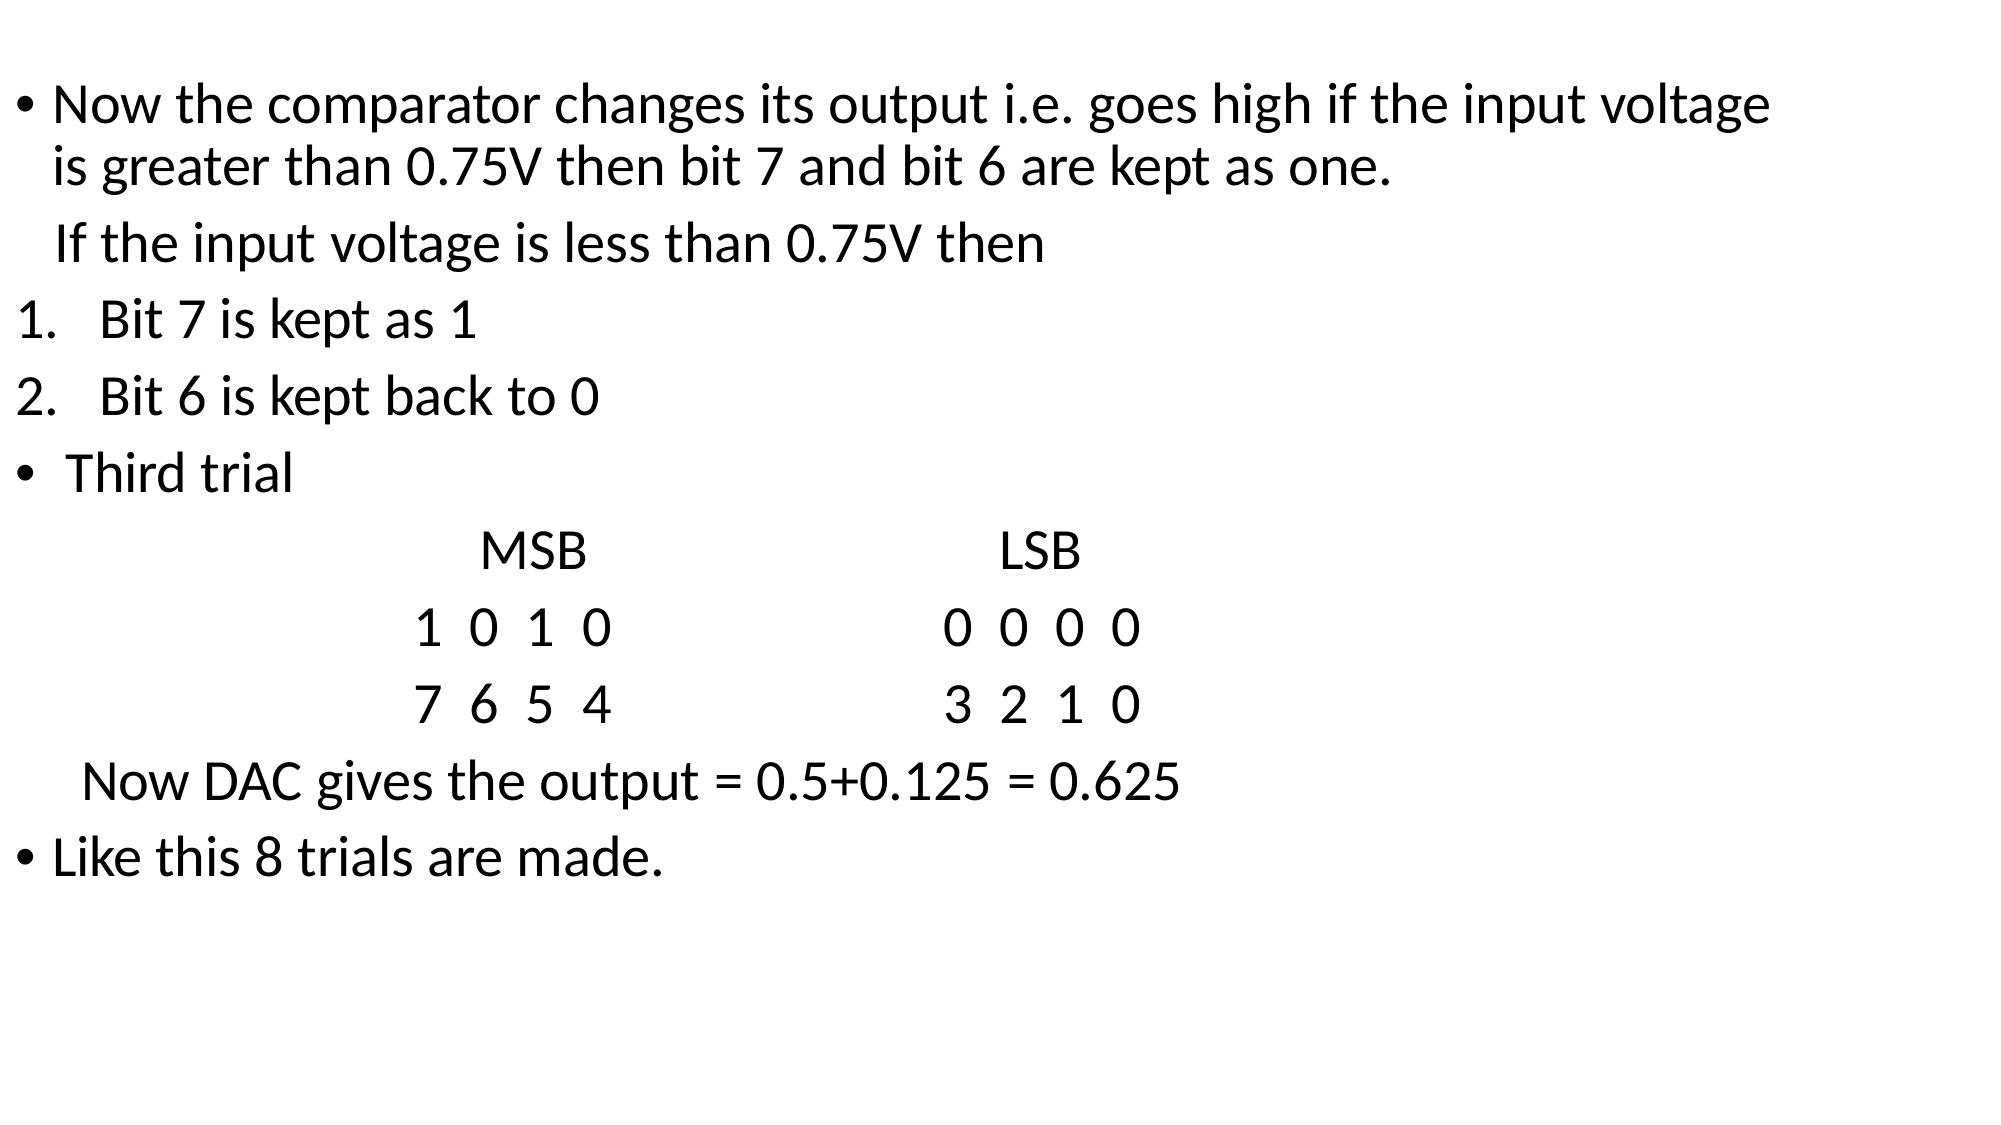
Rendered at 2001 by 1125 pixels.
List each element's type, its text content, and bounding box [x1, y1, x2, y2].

text_box 2. Bit 6 is kept back to 0 [14, 369, 609, 435]
text_box 1. Bit 7 is kept as 1 [14, 292, 487, 358]
text_box MSB LSB [479, 522, 1089, 589]
text_box • Now the comparator changes its output i.e. goes high if the input voltage is greater than 0.75V then bit 7 and bit 6 are kept as one. [15, 73, 1811, 205]
text_box If the input voltage is less than 0.75V then [54, 215, 1056, 282]
text_box Now DAC gives the output = 0.5+0.125 = 0.625 [81, 753, 1324, 819]
text_box 1 0 1 0 0 0 0 0 [413, 599, 1148, 666]
text_box 7 6 5 4 3 2 1 0 [413, 676, 1148, 743]
text_box • Third trial [15, 437, 303, 512]
text_box • Like this 8 trials are made. [15, 821, 675, 896]
